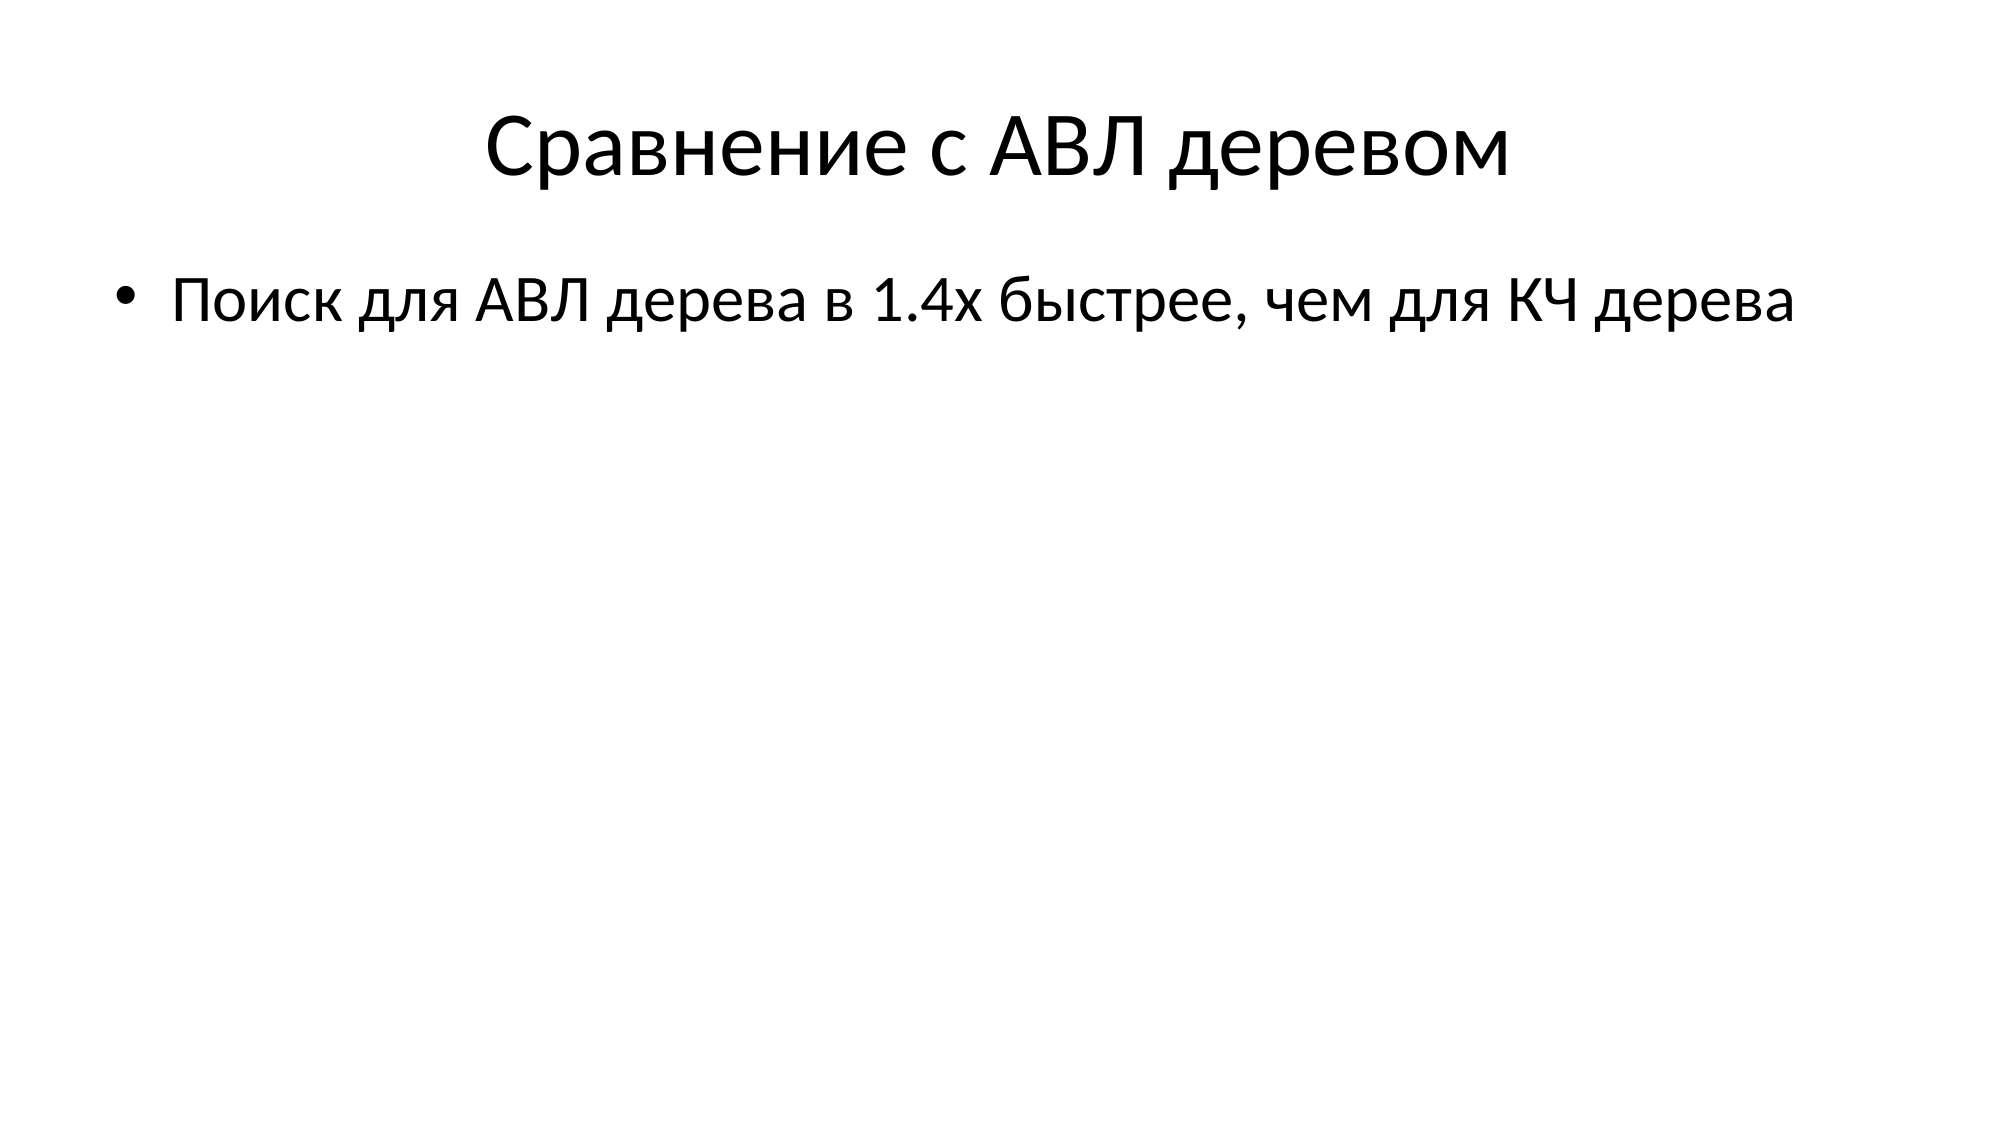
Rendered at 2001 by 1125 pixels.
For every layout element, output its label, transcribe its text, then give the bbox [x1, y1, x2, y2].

title Сравнение с АВЛ деревом [99, 45, 1900, 233]
list Поиск для АВЛ дерева в 1.4х быстрее, чем для КЧ дерева Высота КЧ дерева может быть в 1.4х больше высоты АВЛ дерева при одинаковом числе вершин Вставка и удаление для КЧ дерева быстрее, чем для АВЛ дерева КЧ дерево – всегда достаточно 2 поворотов АВЛ дерево – может понадобиться поворот в каждой вершине на пути от вставляемого/удаляемого листа до корня [99, 262, 1900, 1005]
